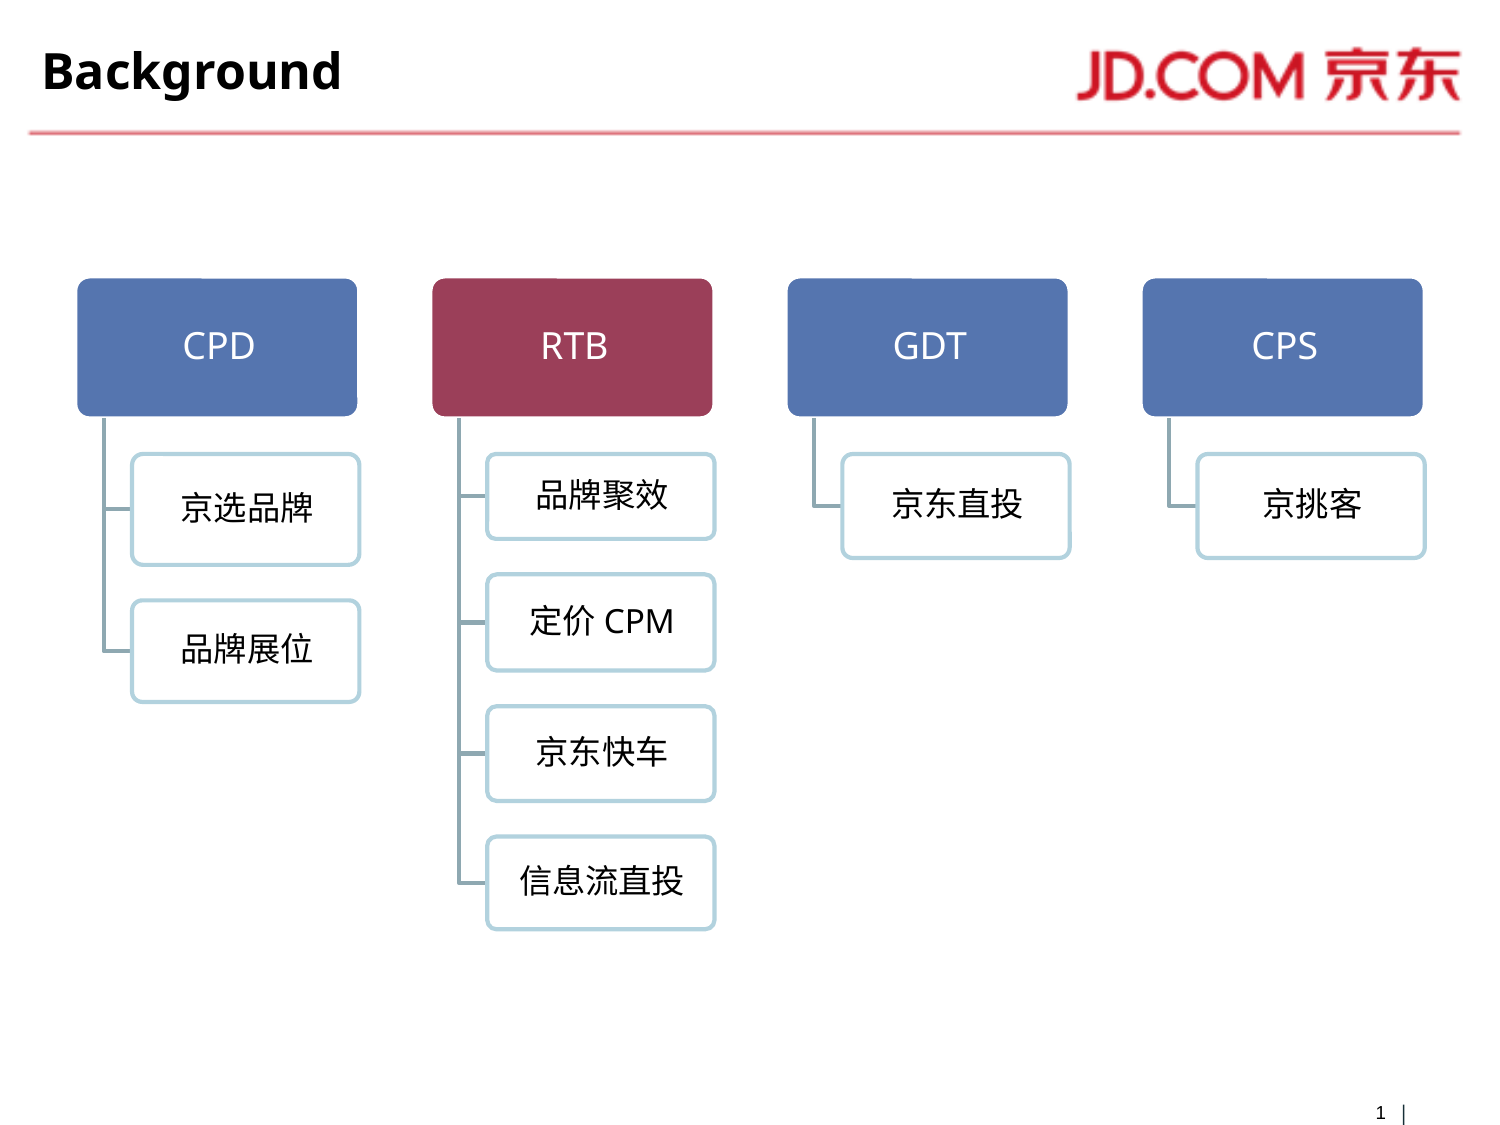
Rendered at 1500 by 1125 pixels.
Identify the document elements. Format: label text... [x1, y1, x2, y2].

picture [0, 0, 1500, 212]
footer 1 [861, 1100, 1387, 1123]
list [74, 231, 1426, 975]
